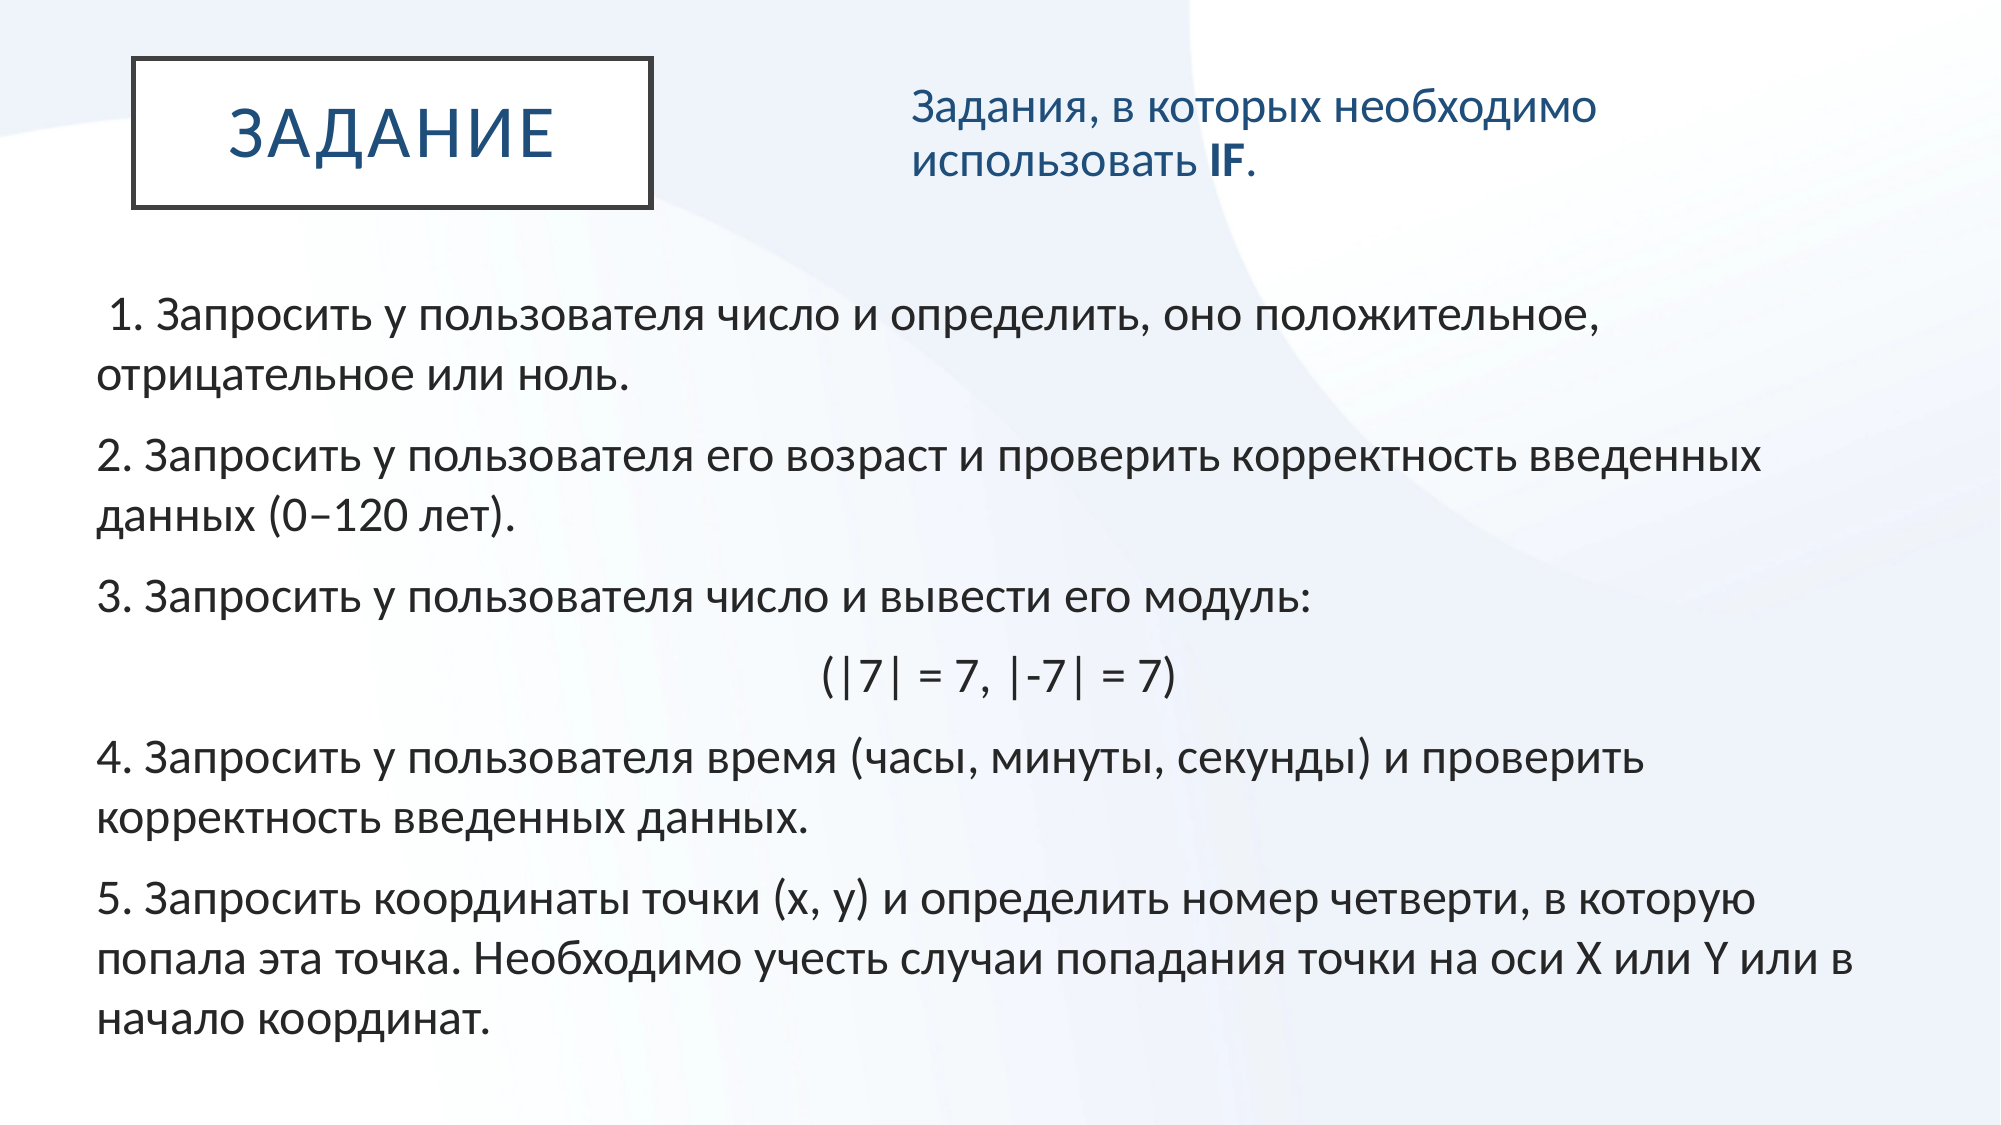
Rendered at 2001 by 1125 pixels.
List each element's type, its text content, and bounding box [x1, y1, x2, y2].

text_box Задание [133, 58, 651, 208]
title Задания, в которых необходимо использовать IF. [895, 24, 1922, 243]
text_box 1. Запросить у пользователя число и определить, оно положительное, отрицательное или ноль. 2. Запросить у пользователя его возраст и проверить корректность введенных данных (0–120 лет). 3. Запросить у пользователя число и вывести его модуль: (|7| = 7, |-7| = 7) 4. Запросить у пользователя время (часы, минуты, секунды) и проверить корректность введенных данных. 5. Запросить координаты точки (x, y) и определить номер четверти, в которую попала эта точка. Необходимо учесть случаи попадания точки на оси X или Y или в начало координат. [81, 272, 1918, 1073]
picture [0, 0, 2001, 1125]
